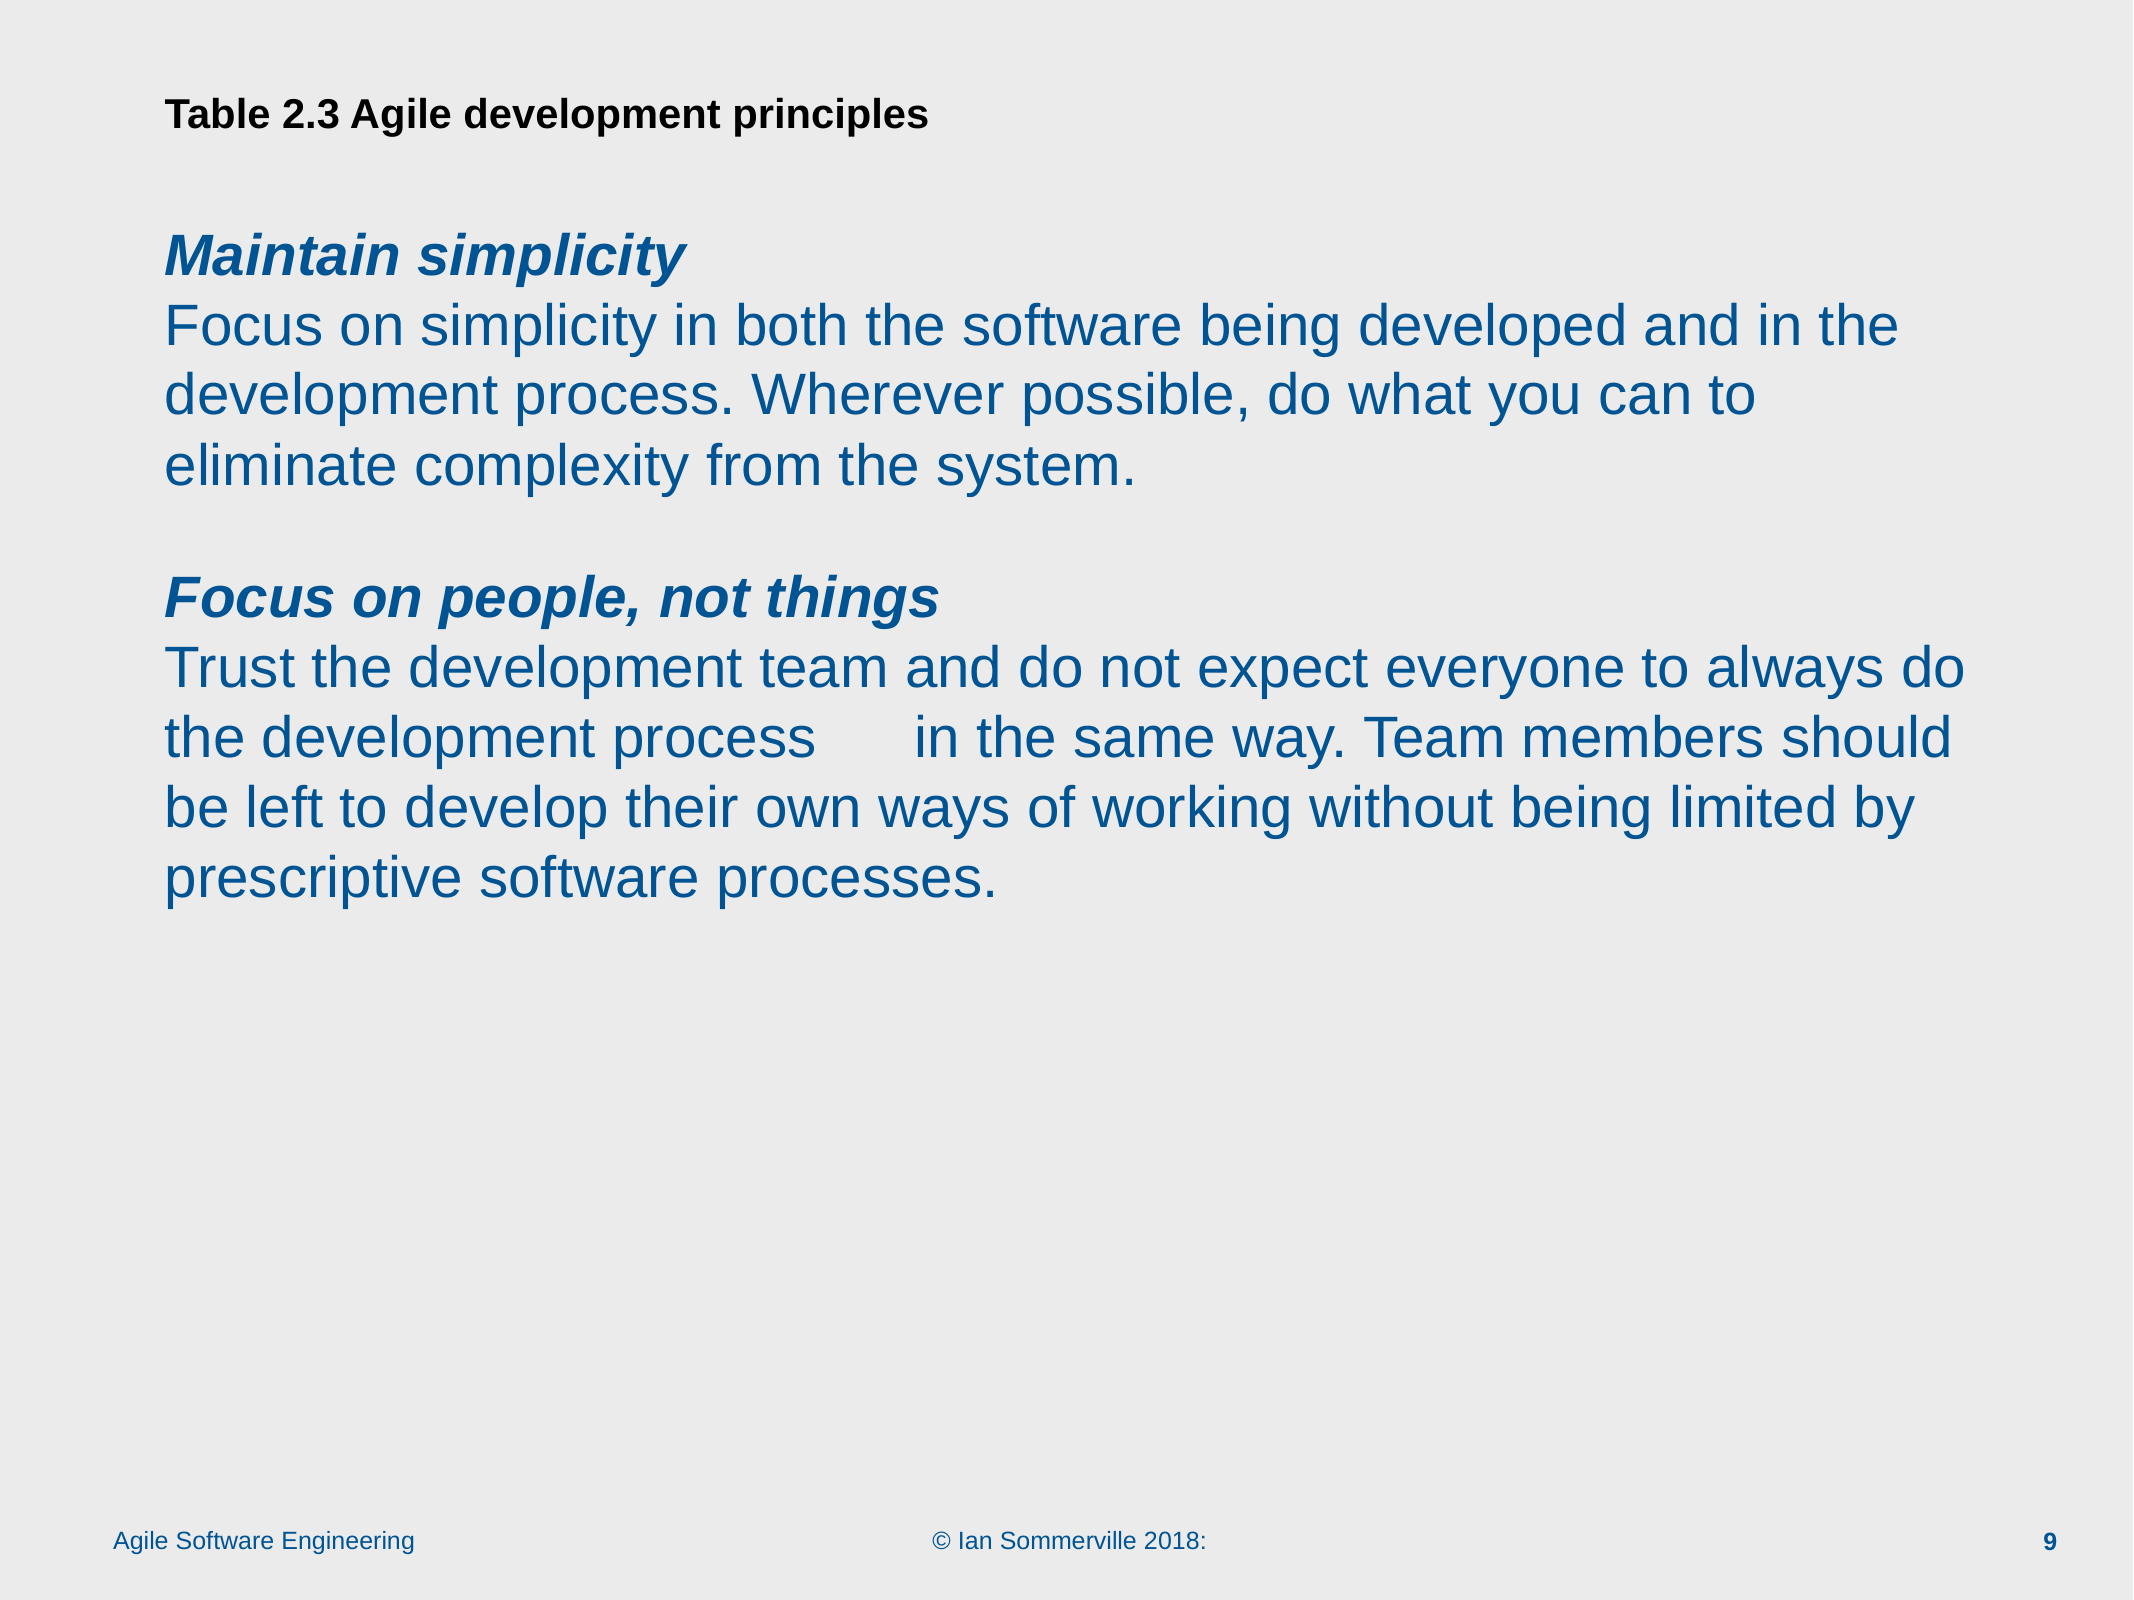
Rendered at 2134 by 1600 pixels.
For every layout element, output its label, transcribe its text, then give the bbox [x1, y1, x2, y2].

title Table 2.3 Agile development principles [155, 55, 1978, 169]
list Maintain simplicity Focus on simplicity in both the software being developed and in the development process. Wherever possible, do what you can to eliminate complexity from the system. Focus on people, not things Trust the development team and do not expect everyone to always do the development process in the same way. Team members should be left to develop their own ways of working without being limited by prescriptive software processes. [155, 207, 1978, 1393]
slide_number 9 [2032, 1516, 2067, 1563]
